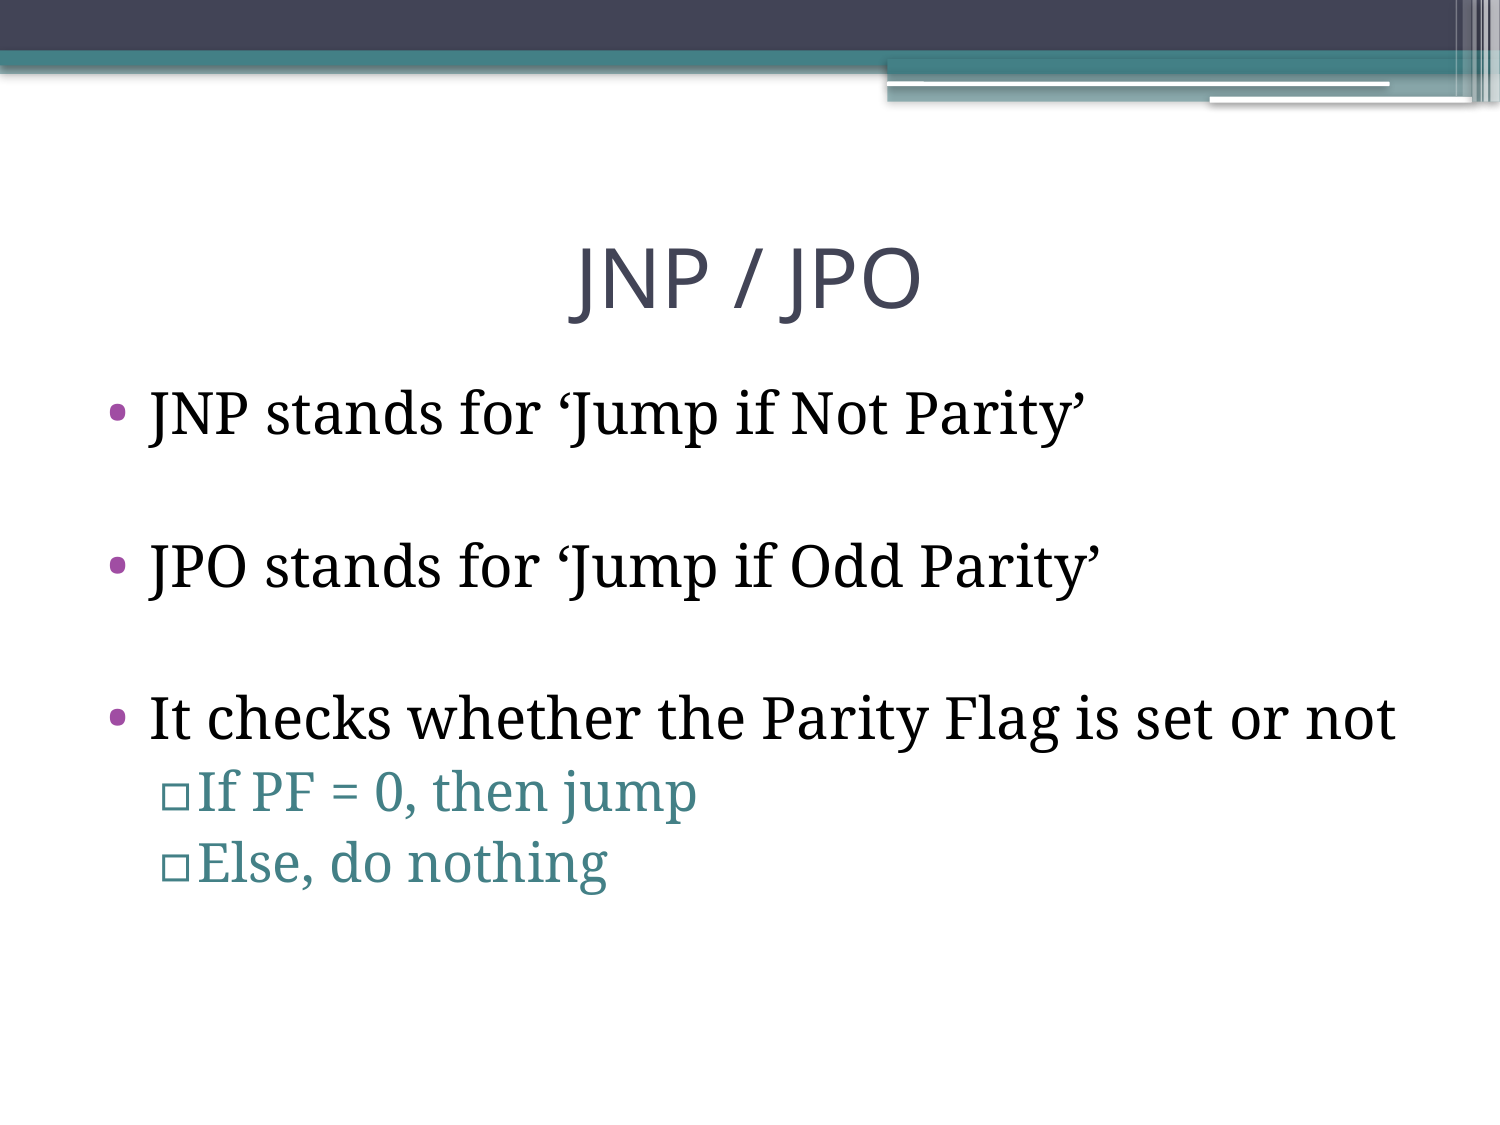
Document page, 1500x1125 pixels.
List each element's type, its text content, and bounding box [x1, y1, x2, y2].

title JNP / JPO [75, 187, 1425, 363]
list JNP stands for ‘Jump if Not Parity’ JPO stands for ‘Jump if Odd Parity’ It checks whether the Parity Flag is set or not If PF = 0, then jump Else, do nothing [75, 368, 1425, 1079]
